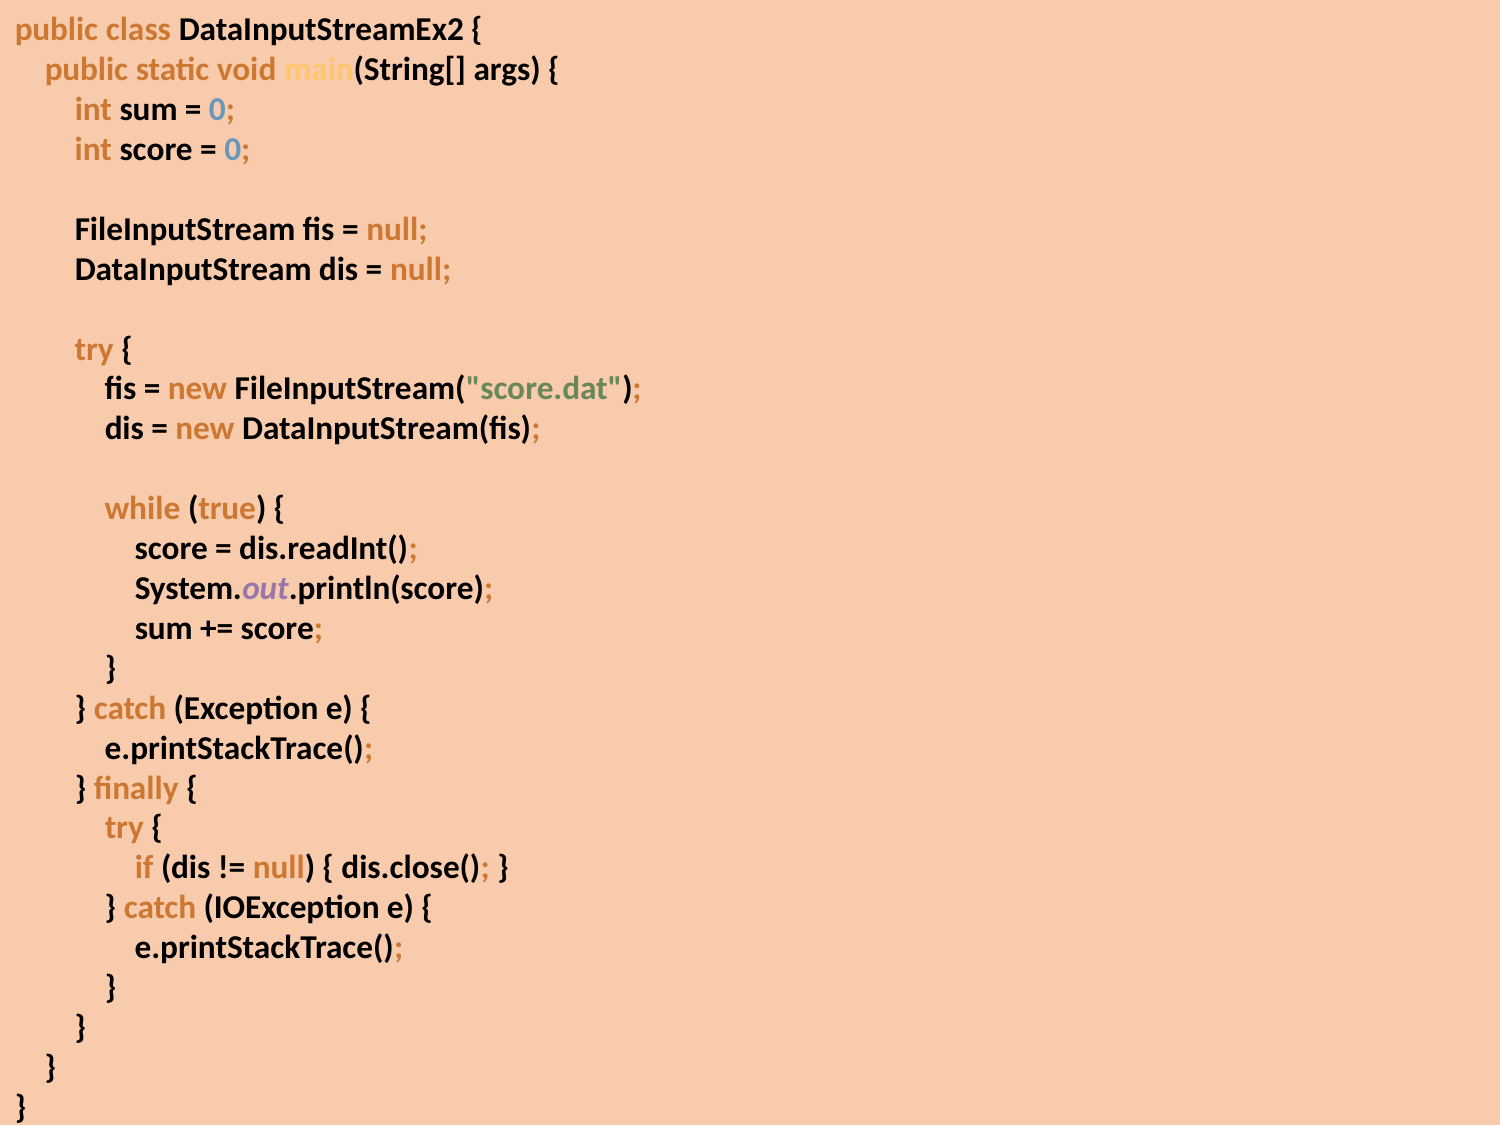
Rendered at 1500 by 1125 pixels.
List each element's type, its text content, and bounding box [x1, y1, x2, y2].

text_box public class DataInputStreamEx2 { public static void main(String[] args) { int sum = 0; int score = 0; FileInputStream fis = null; DataInputStream dis = null; try { fis = new FileInputStream("score.dat"); dis = new DataInputStream(fis); while (true) { score = dis.readInt(); System.out.println(score); sum += score; } } catch (Exception e) { e.printStackTrace(); } finally { try { if (dis != null) { dis.close(); } } catch (IOException e) { e.printStackTrace(); } } } } [0, 0, 1500, 1125]
